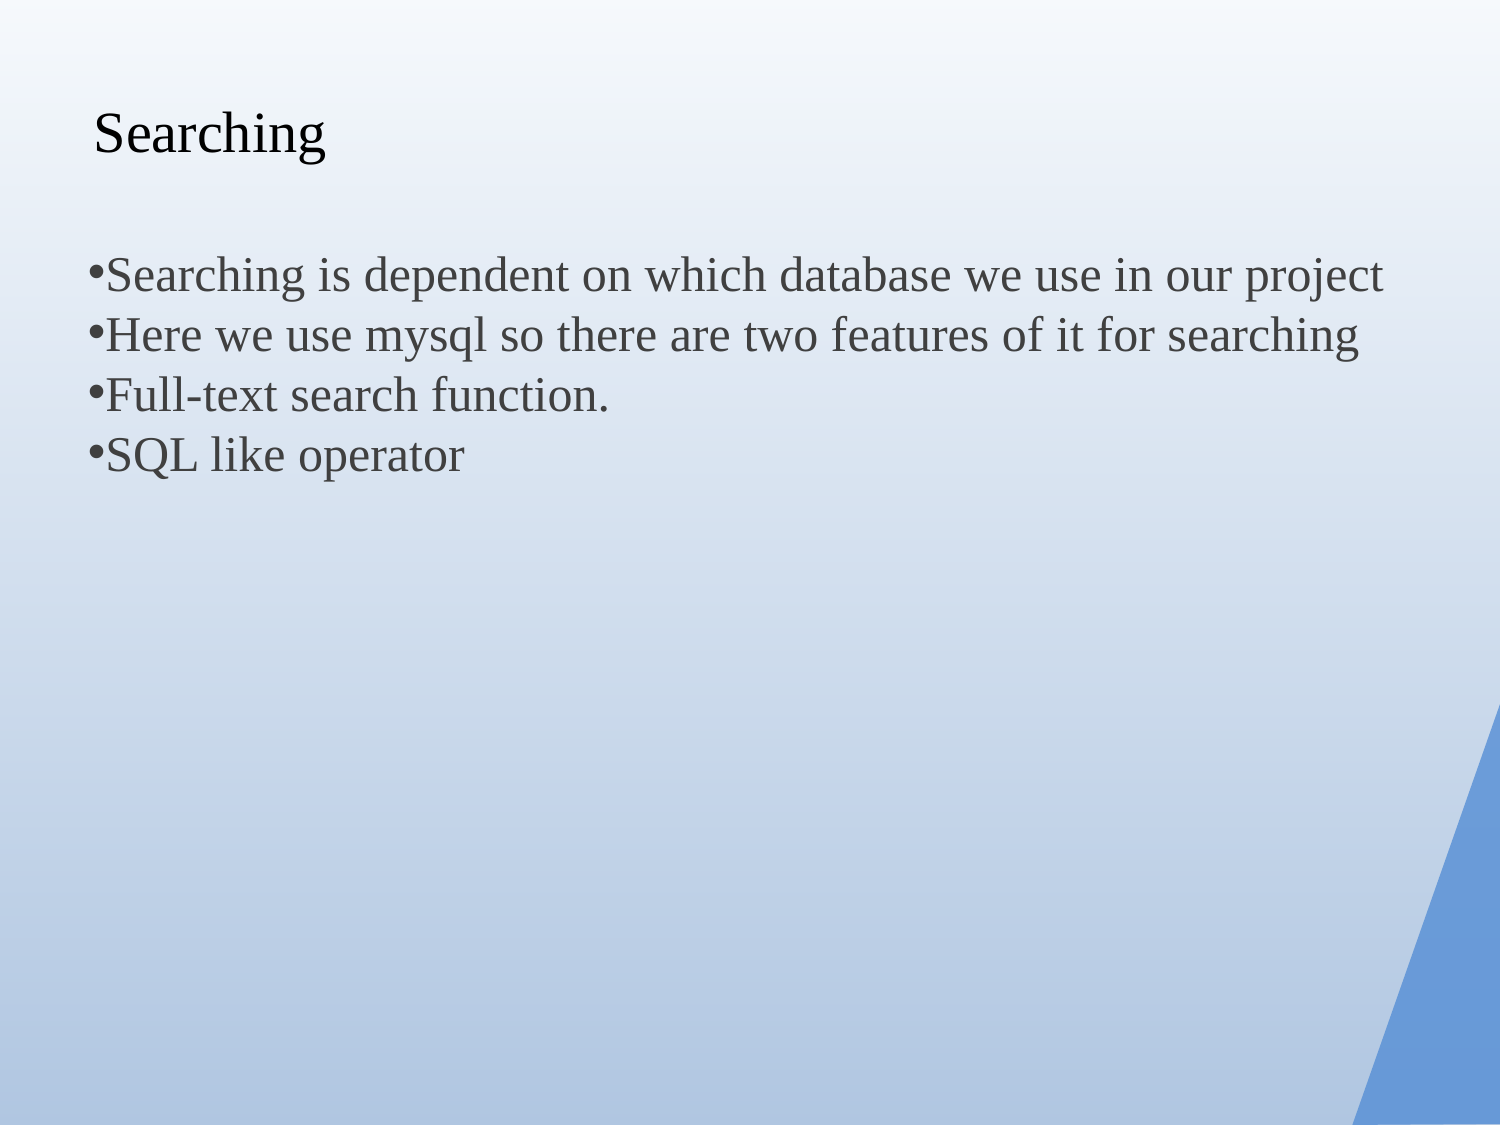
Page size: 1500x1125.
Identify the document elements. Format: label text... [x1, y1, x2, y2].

text_box [1352, 704, 1500, 1125]
list Searching is dependent on which database we use in our project Here we use mysql so there are two features of it for searching Full-text search function. SQL like operator [87, 241, 1413, 484]
title Searching [93, 93, 370, 165]
